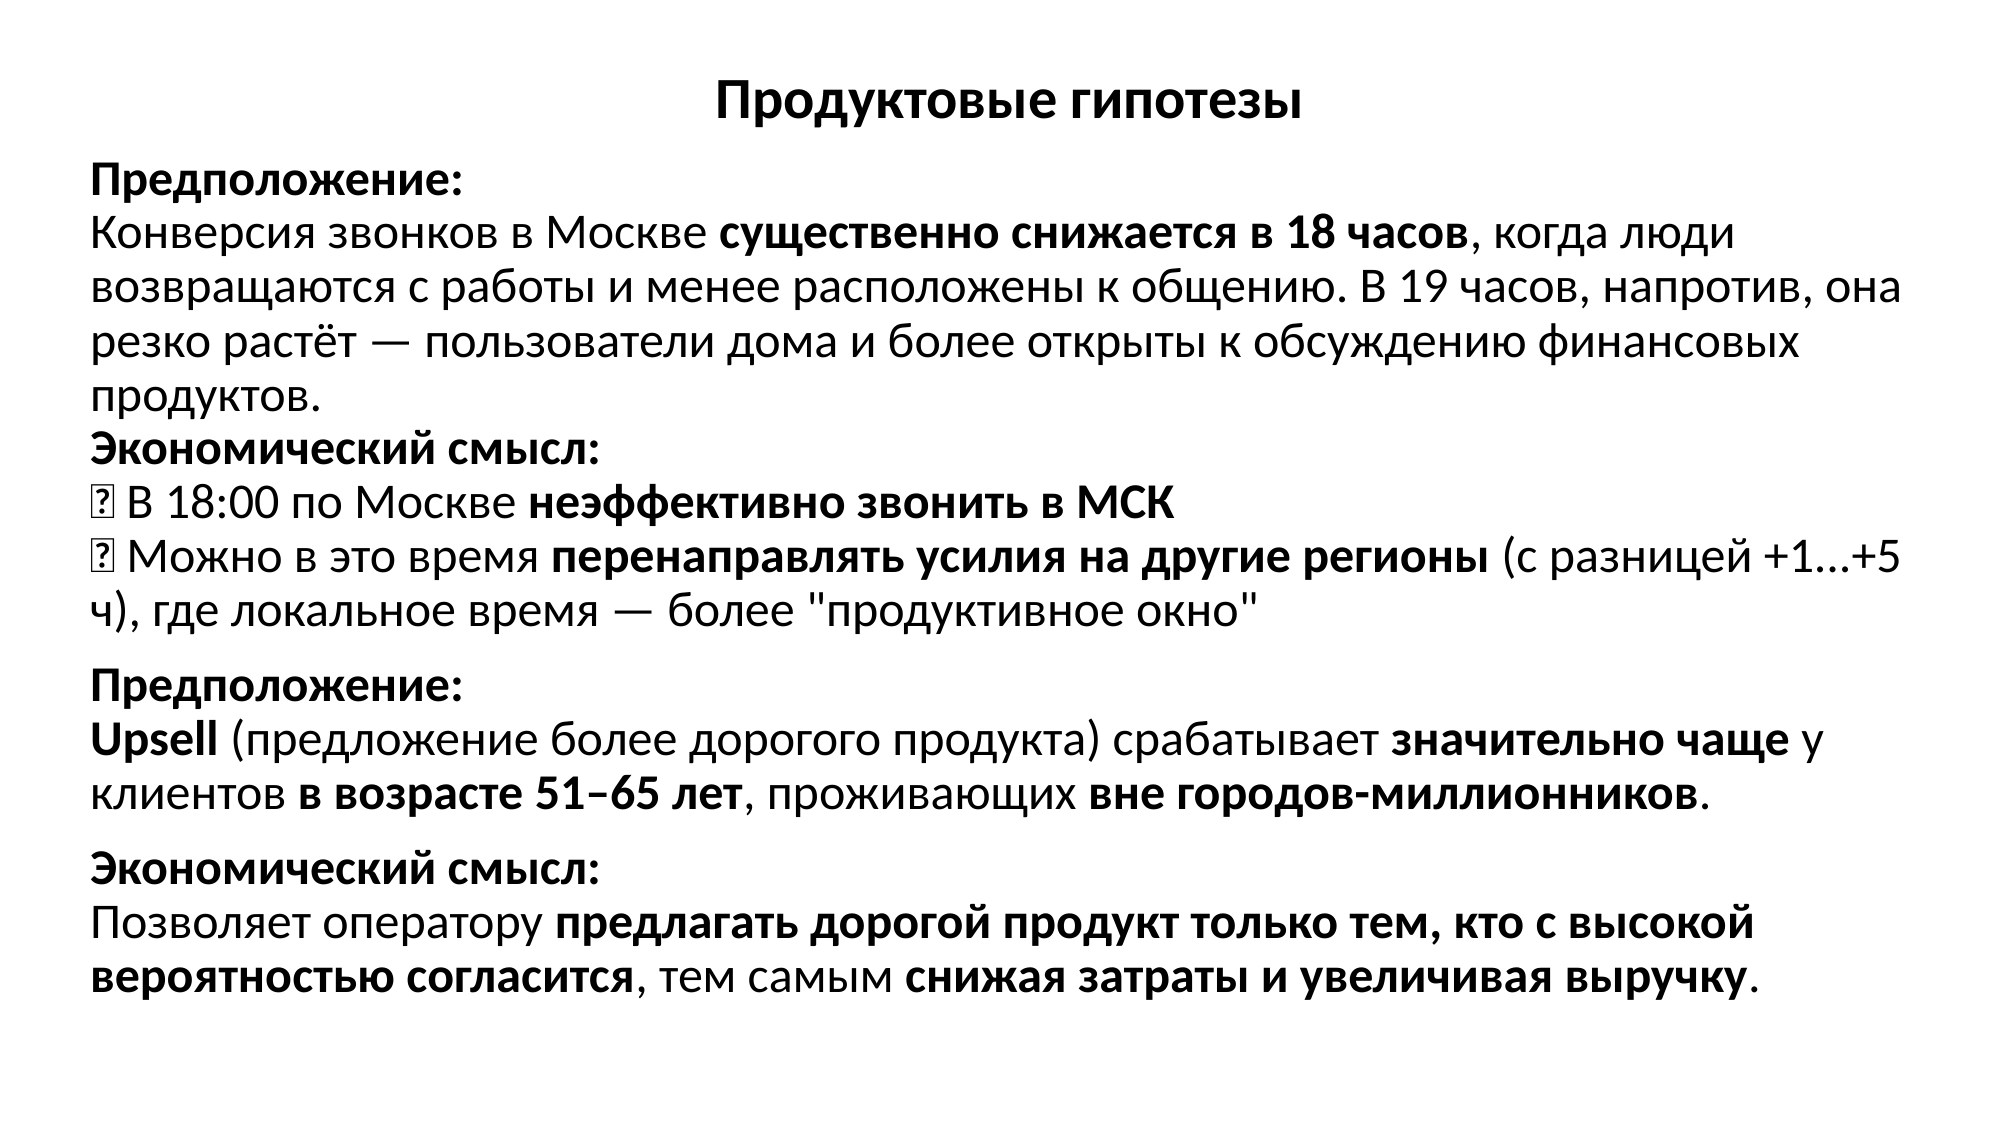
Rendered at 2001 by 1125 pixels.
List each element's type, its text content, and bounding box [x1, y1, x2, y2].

list Продуктовые гипотезы Предположение: Конверсия звонков в Москве существенно снижается в 18 часов, когда люди возвращаются с работы и менее расположены к общению. В 19 часов, напротив, она резко растёт — пользователи дома и более открыты к обсуждению финансовых продуктов. Экономический смысл: ❌ В 18:00 по Москве неэффективно звонить в МСК ✅ Можно в это время перенаправлять усилия на другие регионы (с разницей +1...+5 ч), где локальное время — более "продуктивное окно" Предположение: Upsell (предложение более дорогого продукта) срабатывает значительно чаще у клиентов в возрасте 51–65 лет, проживающих вне городов-миллионников. Экономический смысл: Позволяет оператору предлагать дорогой продукт только тем, кто с высокой вероятностью согласится, тем самым снижая затраты и увеличивая выручку. [75, 60, 1945, 1079]
